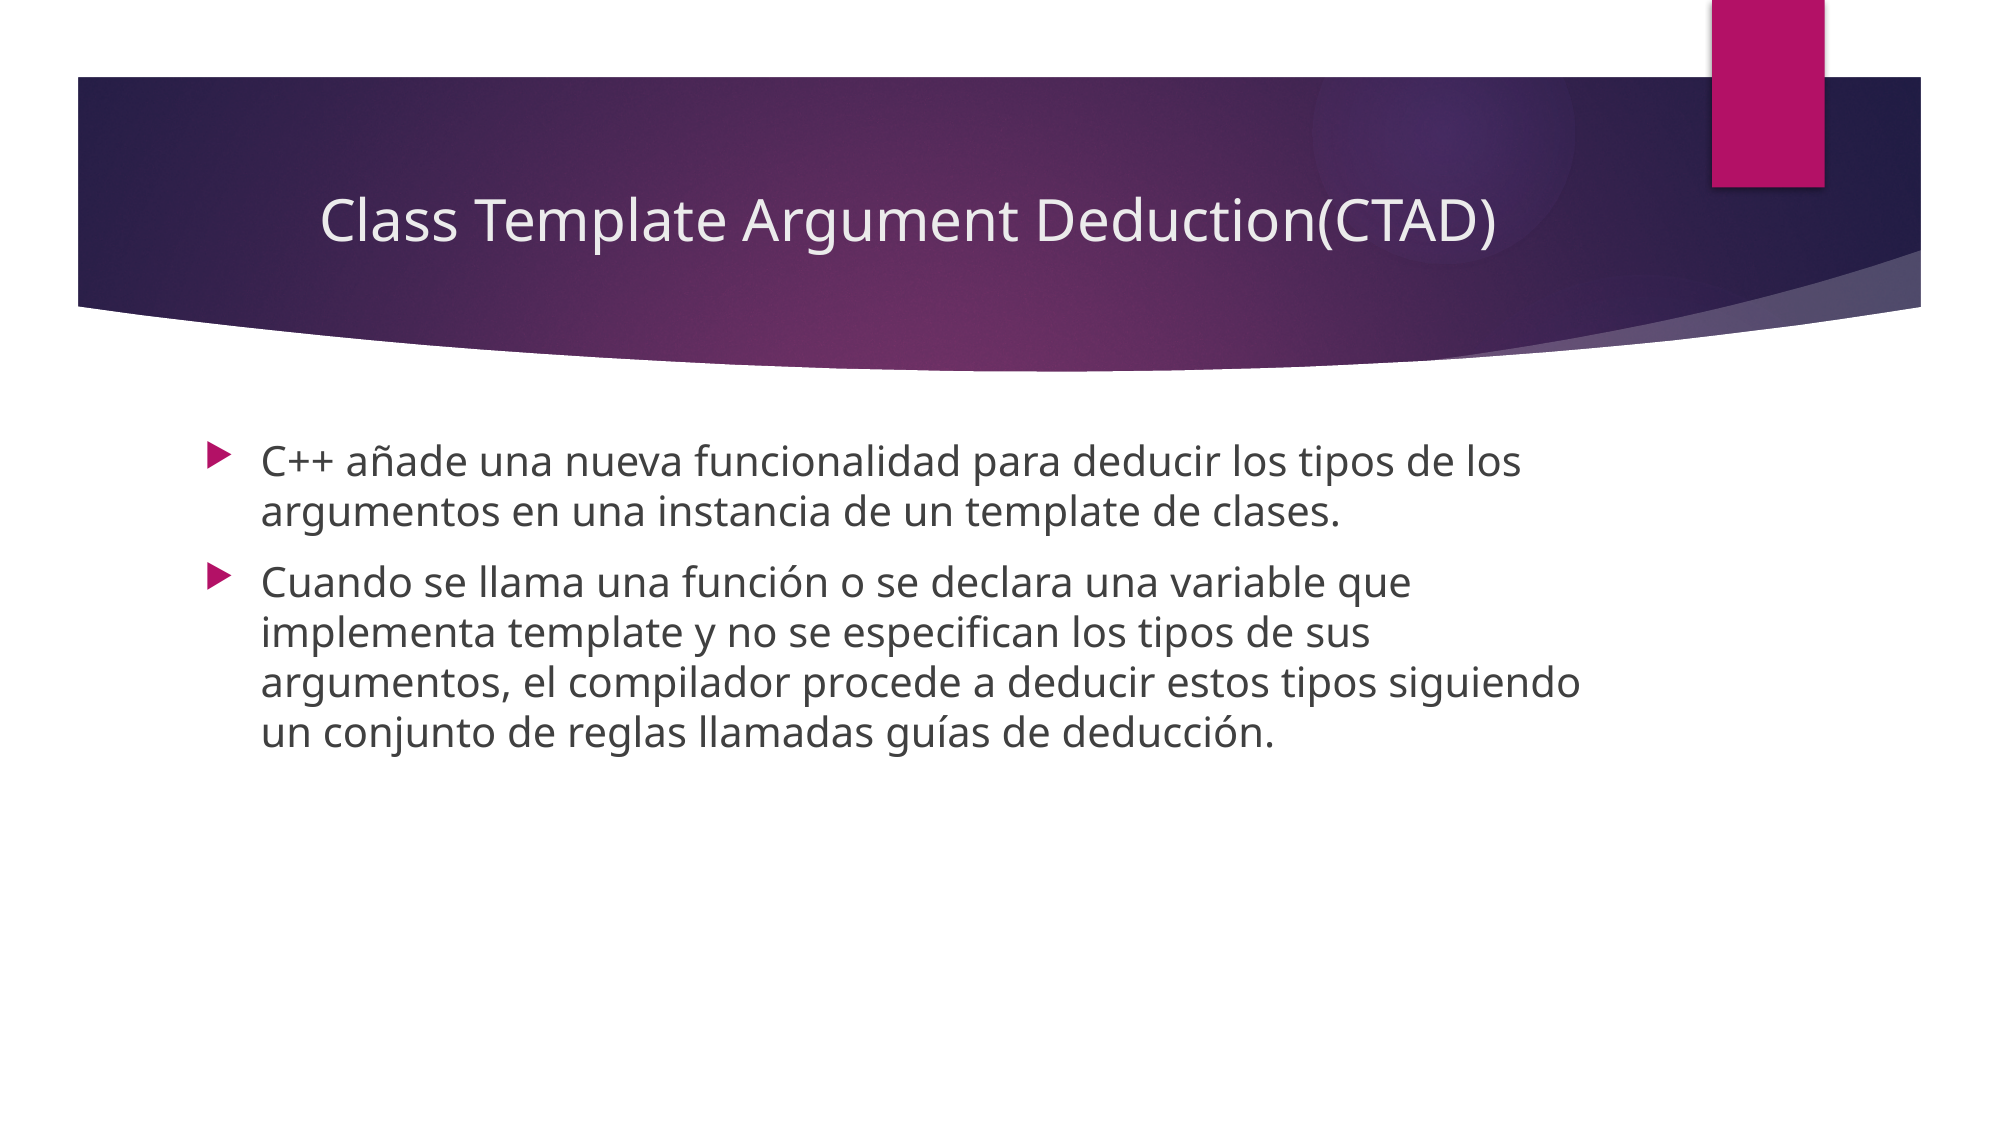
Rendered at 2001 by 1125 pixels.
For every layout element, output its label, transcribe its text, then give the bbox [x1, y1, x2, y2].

list C++ añade una nueva funcionalidad para deducir los tipos de los argumentos en una instancia de un template de clases. Cuando se llama una función o se declara una variable que implementa template y no se especifican los tipos de sus argumentos, el compilador procede a deducir estos tipos siguiendo un conjunto de reglas llamadas guías de deducción. [189, 427, 1638, 988]
title Class Template Argument Deduction(CTAD) [189, 159, 1627, 276]
